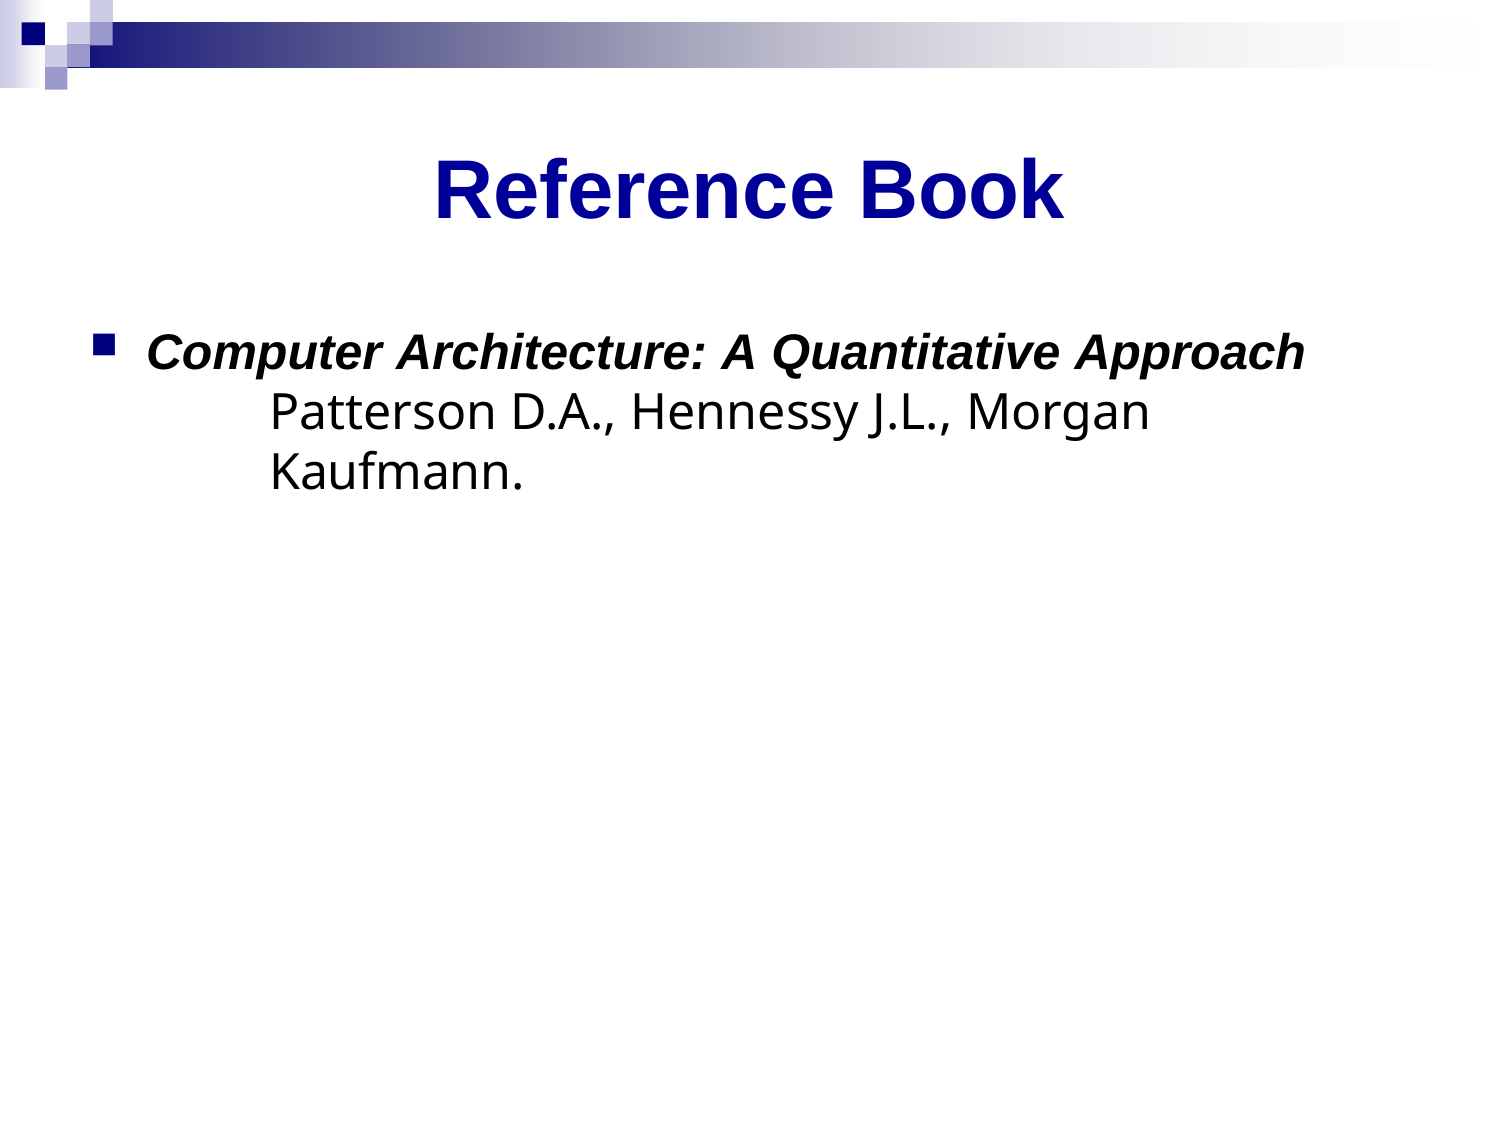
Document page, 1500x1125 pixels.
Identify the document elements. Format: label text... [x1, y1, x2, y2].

picture [0, 0, 47, 88]
title Reference Book [46, 70, 1460, 324]
picture [90, 22, 1500, 68]
text_box Computer Architecture: A Quantitative Approach Patterson D.A., Hennessy J.L., Morgan Kaufmann. [87, 317, 1394, 500]
